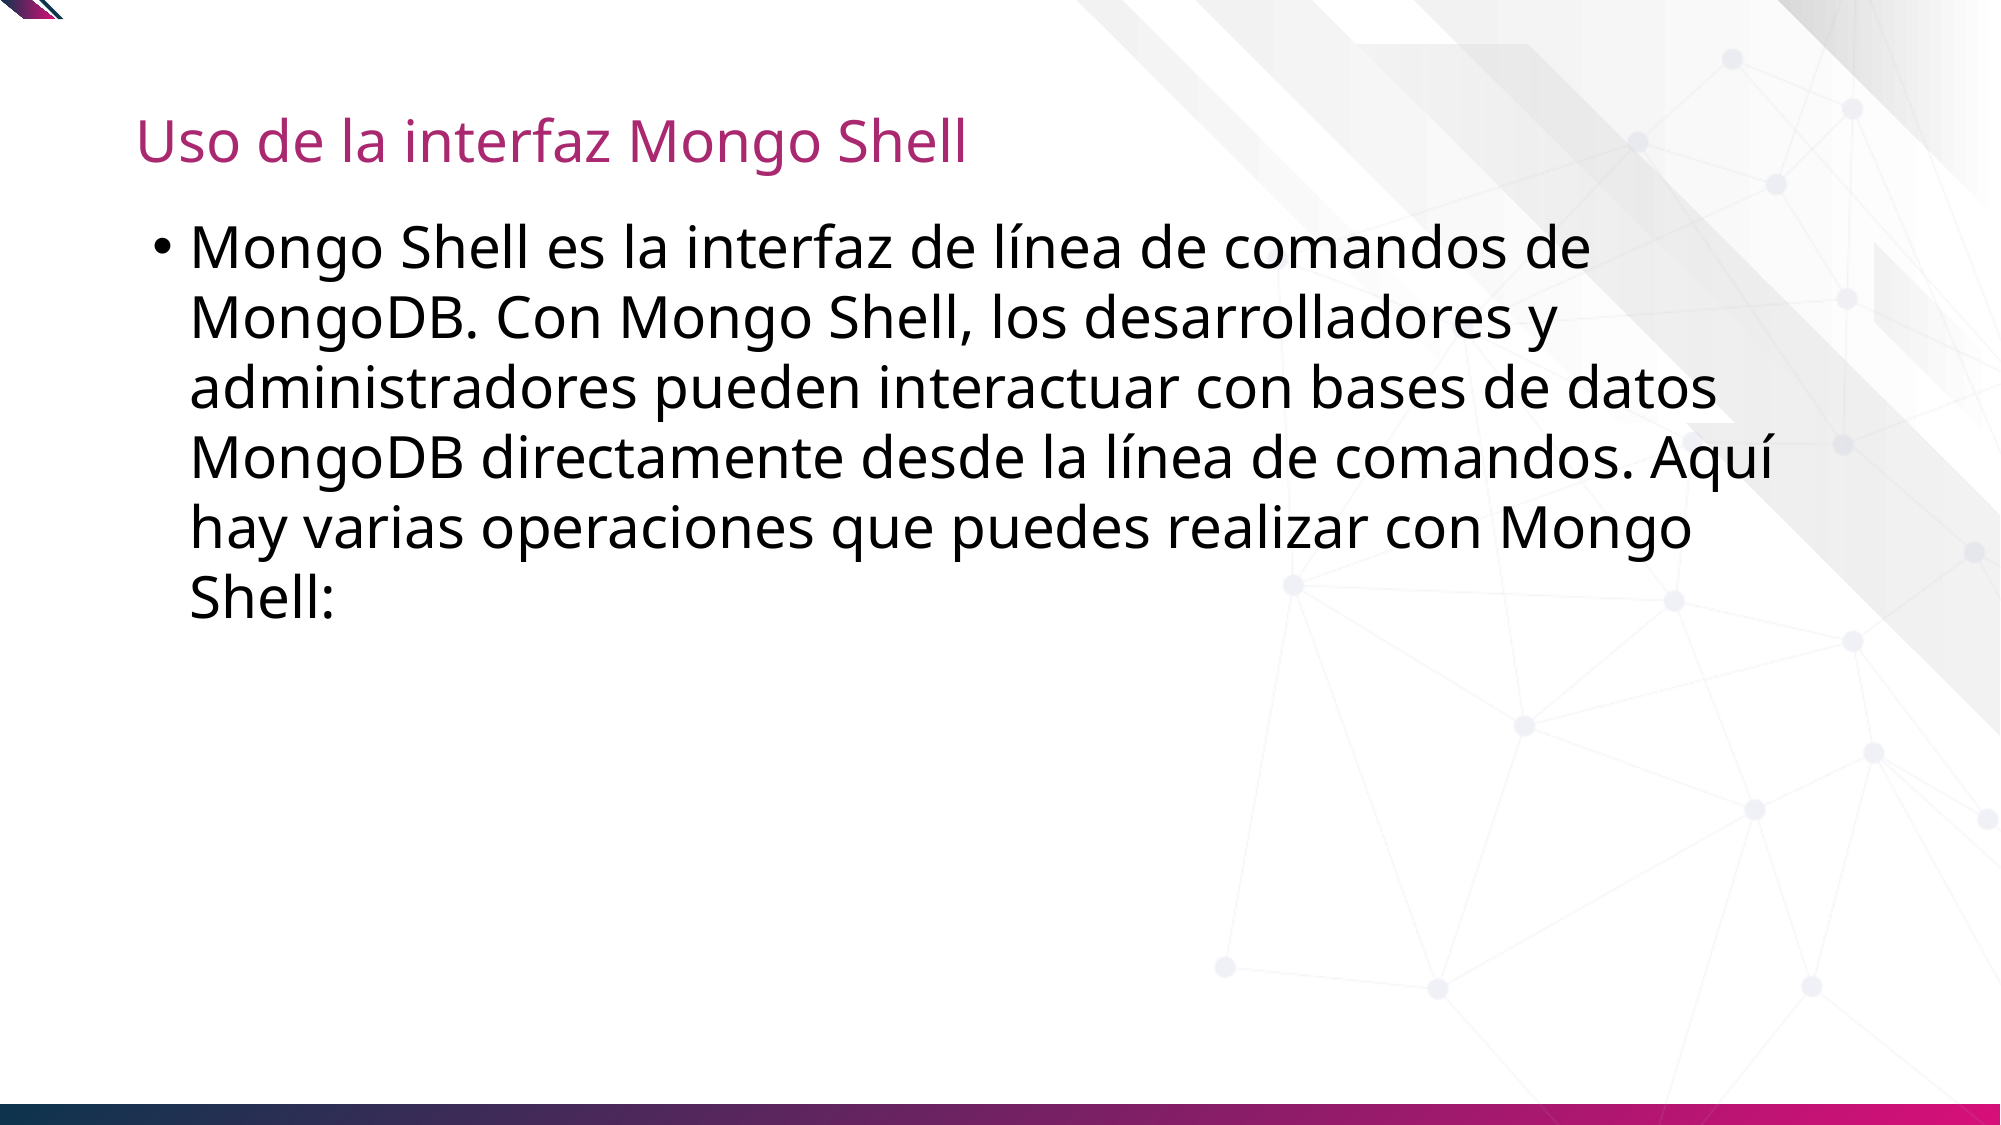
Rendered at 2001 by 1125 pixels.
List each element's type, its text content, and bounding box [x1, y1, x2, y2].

title Uso de la interfaz Mongo Shell [135, 112, 1764, 176]
list Mongo Shell es la interfaz de línea de comandos de MongoDB. Con Mongo Shell, los desarrolladores y administradores pueden interactuar con bases de datos MongoDB directamente desde la línea de comandos. Aquí hay varias operaciones que puedes realizar con Mongo Shell: [137, 203, 1863, 1014]
